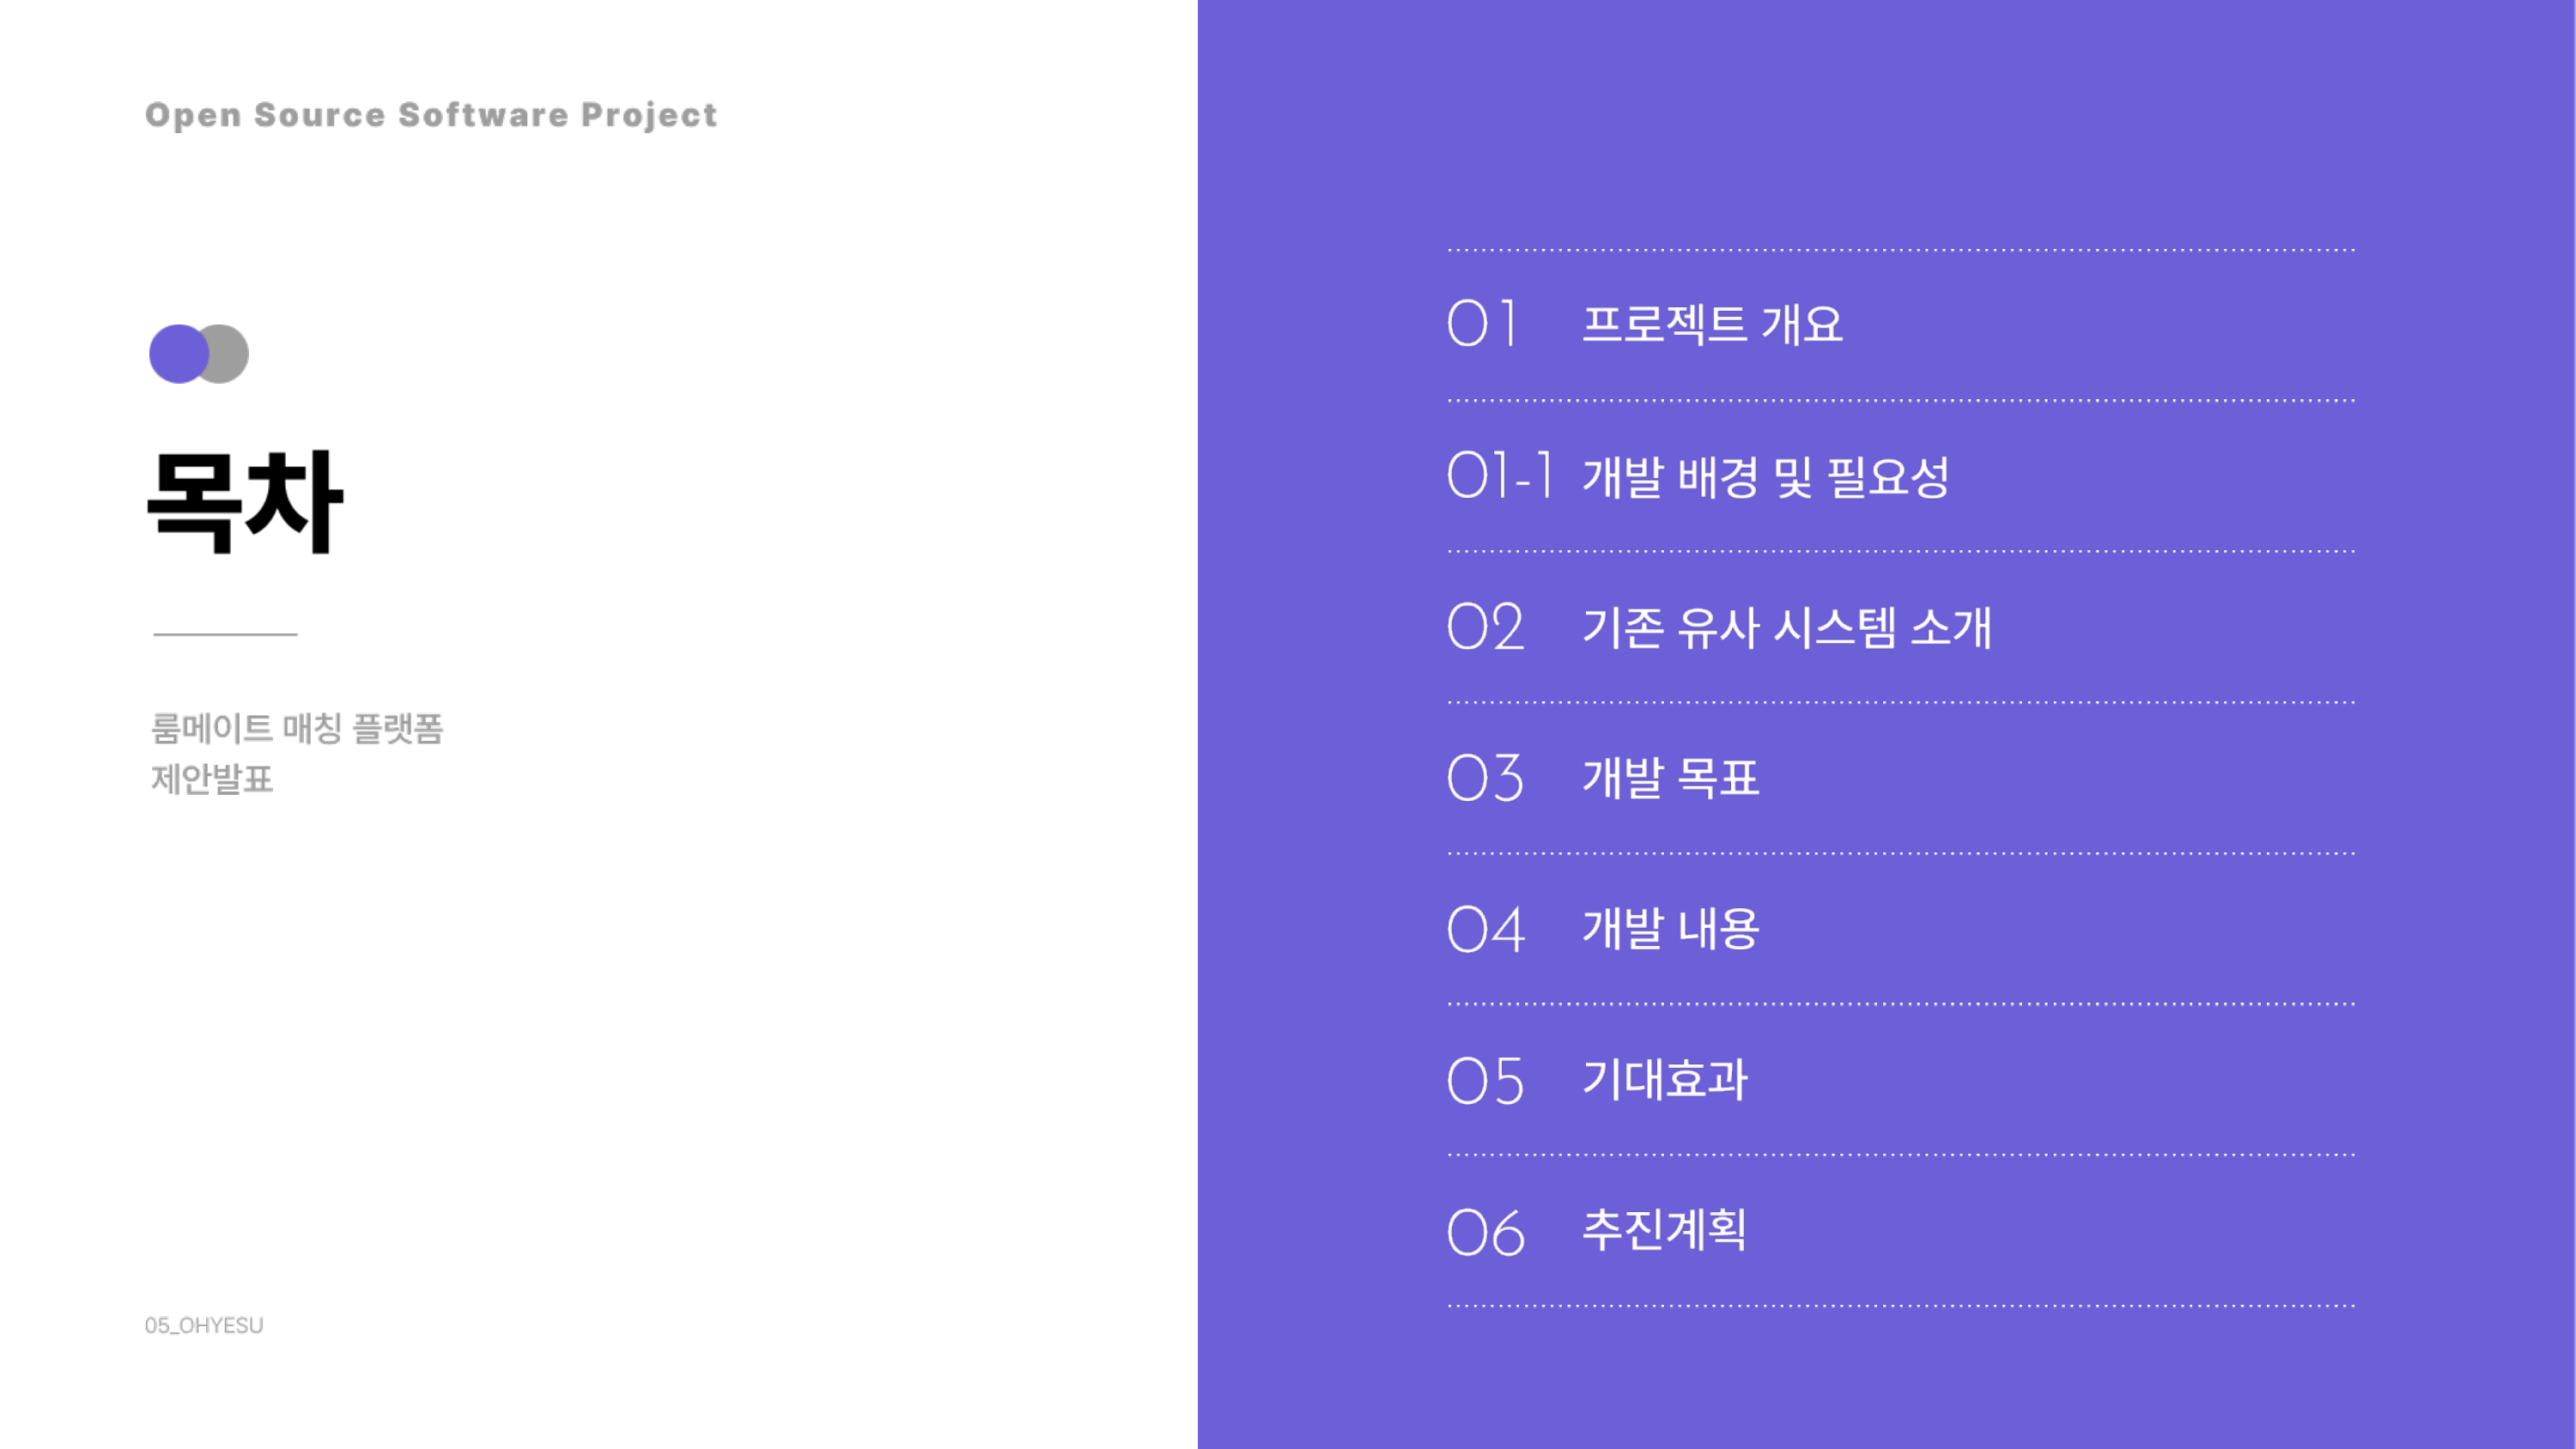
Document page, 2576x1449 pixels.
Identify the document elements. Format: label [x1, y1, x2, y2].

picture [1423, 237, 2038, 1374]
text_box [1449, 852, 1563, 856]
text_box [1449, 701, 1563, 705]
picture [139, 689, 479, 834]
text_box [154, 634, 299, 638]
picture [137, 1305, 284, 1393]
text_box [1449, 550, 1563, 555]
text_box [1449, 399, 2358, 403]
text_box [1449, 1304, 1563, 1308]
text_box [1797, 1154, 2358, 1157]
text_box [149, 324, 249, 384]
text_box [1808, 1003, 2358, 1007]
text_box [2041, 701, 2358, 705]
text_box [1449, 1003, 1563, 1007]
text_box [1999, 550, 2358, 555]
text_box [1449, 248, 2358, 252]
picture [109, 361, 453, 688]
text_box [1198, 0, 2576, 1449]
text_box [1797, 1304, 2358, 1308]
picture [136, 83, 752, 218]
text_box [1449, 1154, 1563, 1157]
text_box [1808, 852, 2358, 856]
